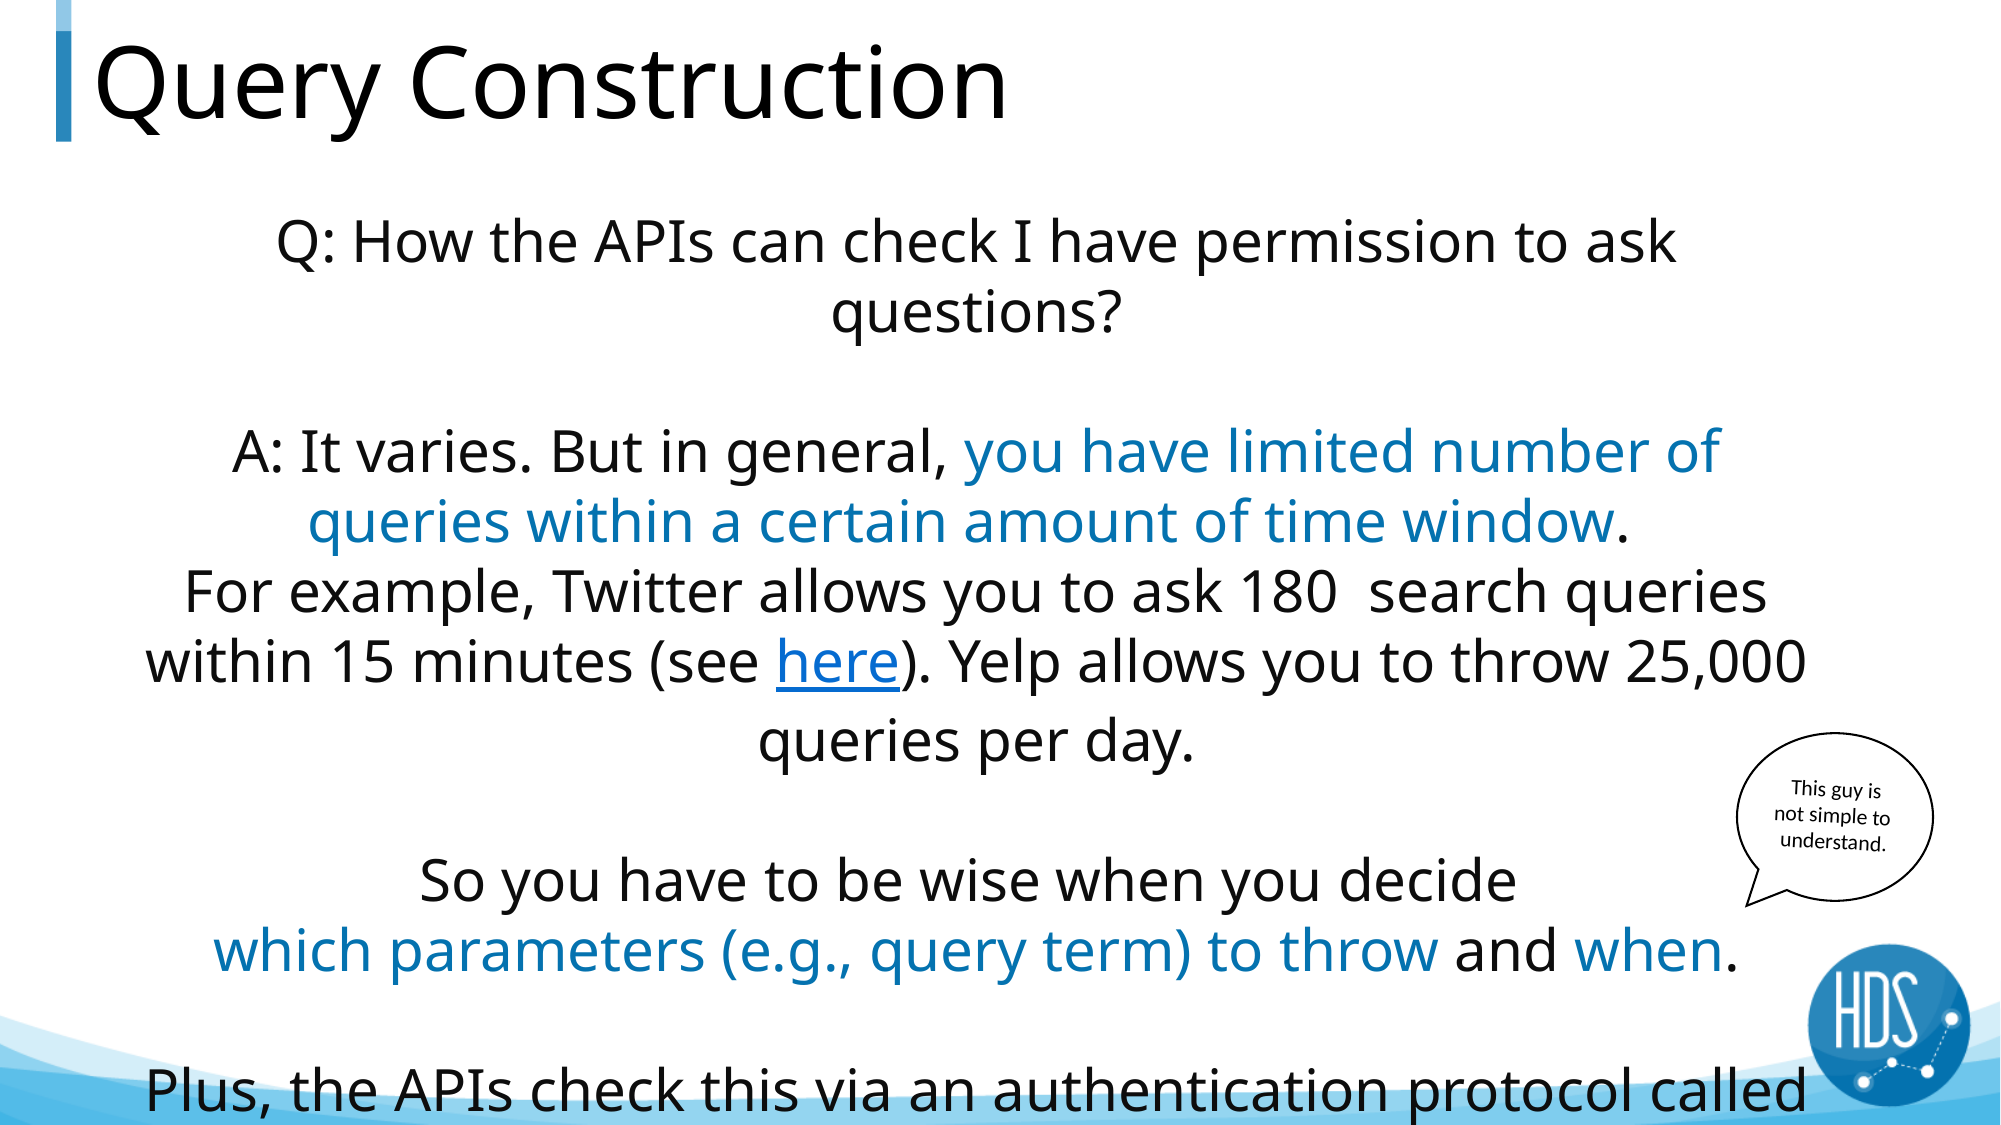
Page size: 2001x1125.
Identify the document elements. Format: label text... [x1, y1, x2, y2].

text_box [1735, 732, 1935, 908]
text_box [55, 0, 72, 32]
text_box This guy is not simple to understand. [1757, 764, 1914, 865]
text_box Q: How the APIs can check I have permission to ask questions? A: It varies. But in general, you have limited number of queries within a certain amount of time window. For example, Twitter allows you to ask 180 search queries within 15 minutes (see here). Yelp allows you to throw 25,000 queries per day. So you have to be wise when you decide which parameters (e.g., query term) to throw and when. Plus, the APIs check this via an authentication protocol called Oauth. [109, 197, 1844, 1125]
text_box [55, 32, 72, 143]
title Query Construction [77, 31, 1977, 142]
picture [0, 0, 2001, 1125]
